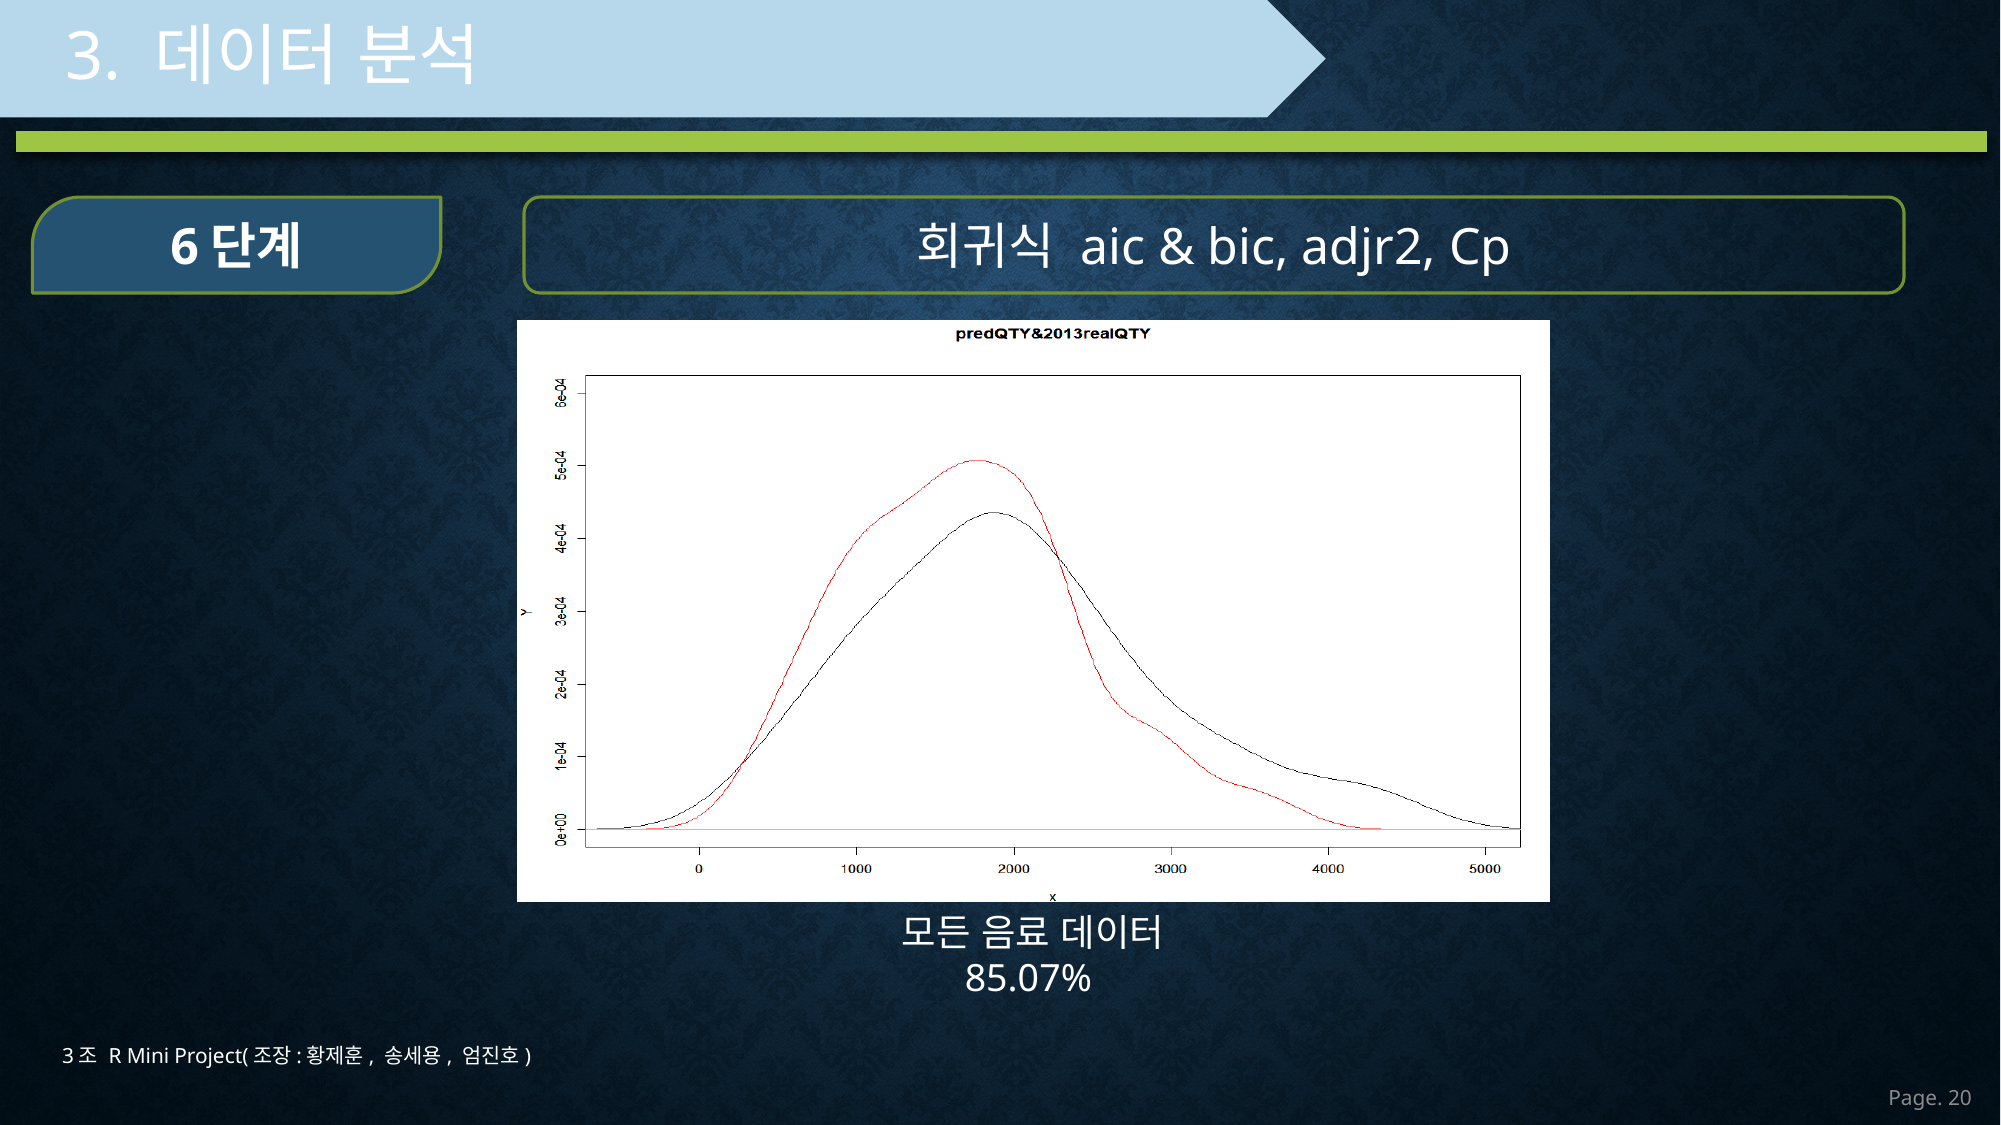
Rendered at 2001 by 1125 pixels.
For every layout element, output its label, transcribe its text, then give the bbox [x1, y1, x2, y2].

slide_number Page. 19 [1816, 1080, 1987, 1118]
footer 3조 R Mini Project(조장:황제훈, 송세용, 엄진호) [47, 1025, 1142, 1085]
picture [516, 319, 1550, 902]
text_box 6단계 [30, 195, 443, 295]
text_box 회귀식 aic & bic, adjr2, Cp [522, 195, 1906, 295]
text_box 모든 음료 데이터 85.07% [844, 914, 1222, 1006]
text_box 3. 데이터 분석 [50, 5, 496, 100]
